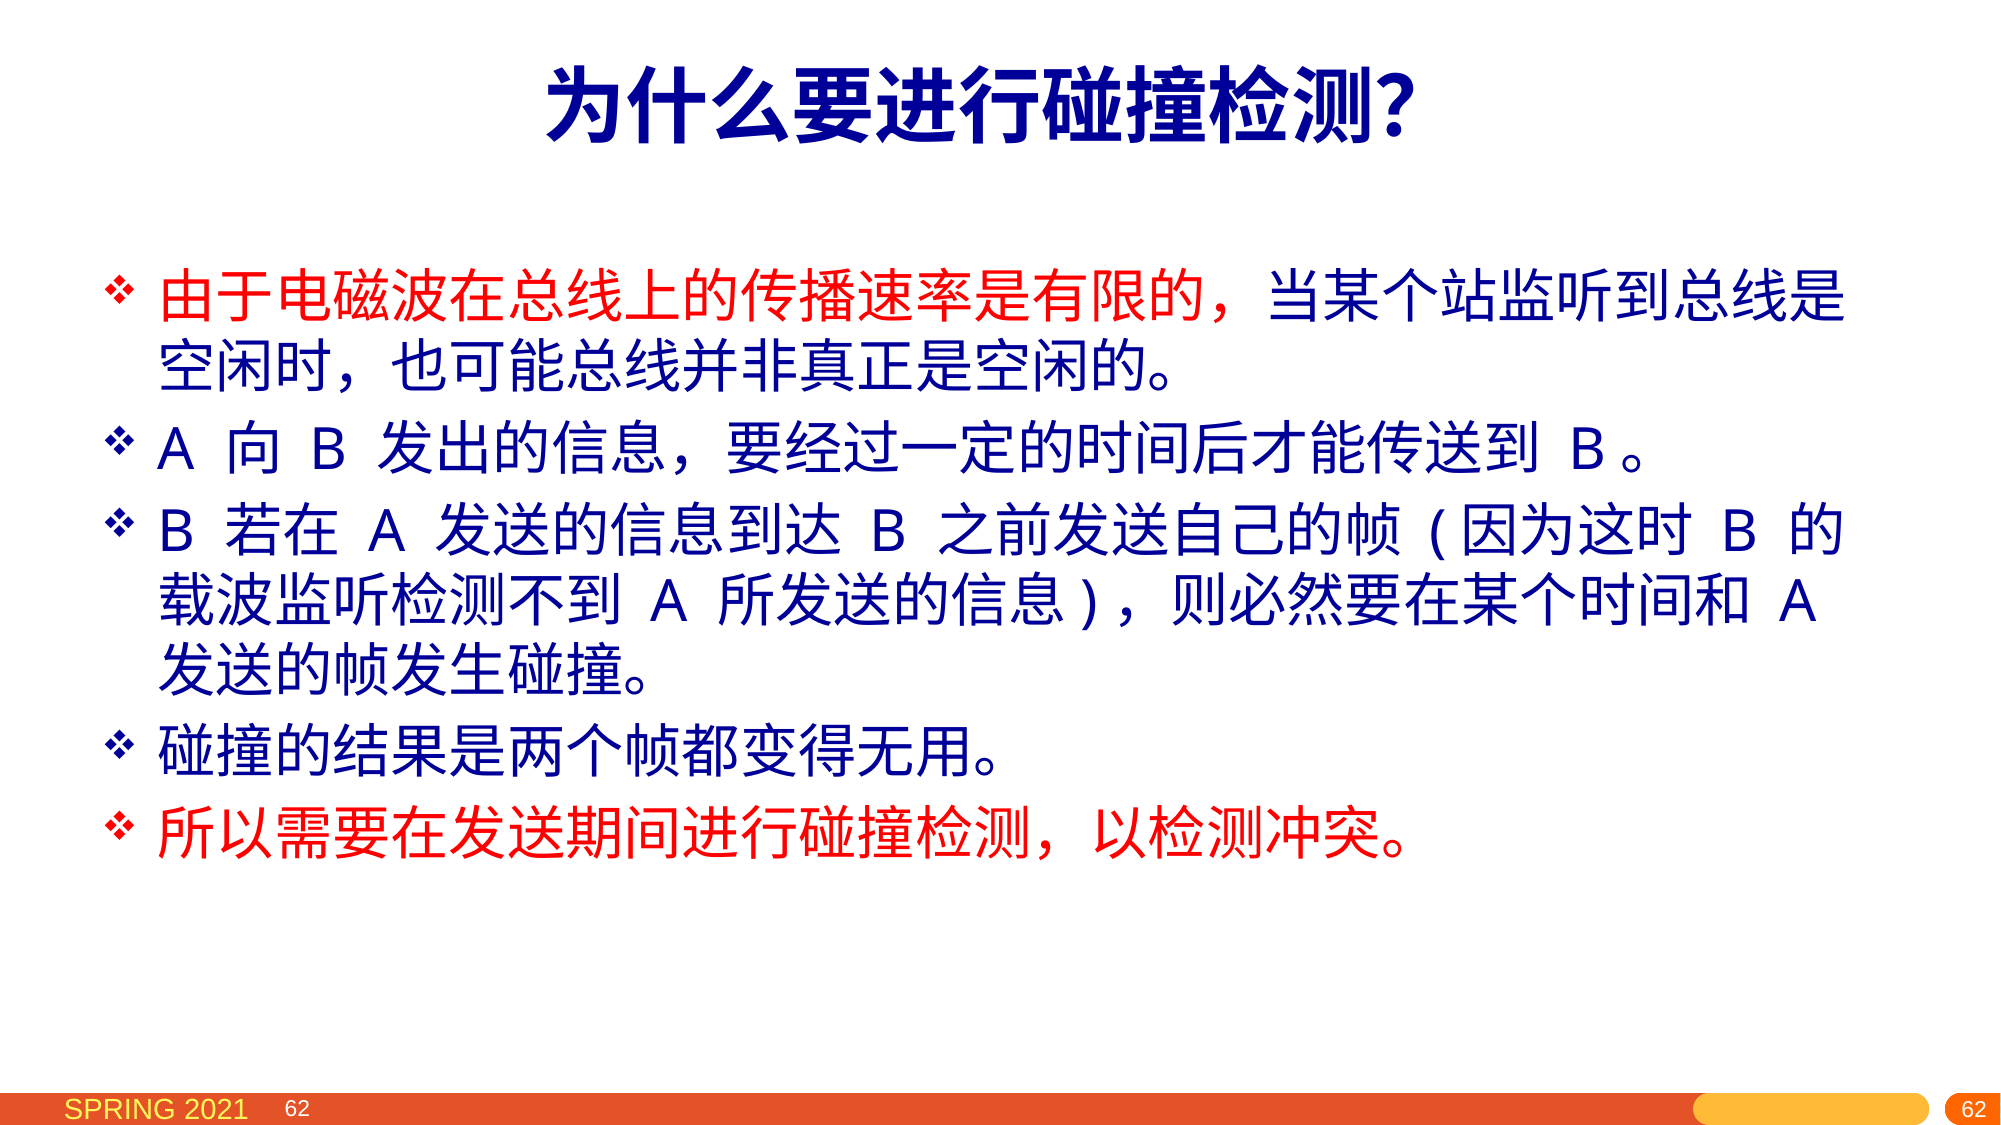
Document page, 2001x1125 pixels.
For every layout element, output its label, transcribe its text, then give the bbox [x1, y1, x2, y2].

title 为什么要进行碰撞检测？ [86, 42, 1914, 161]
list 由于电磁波在总线上的传播速率是有限的，当某个站监听到总线是空闲时，也可能总线并非真正是空闲的。 A 向 B 发出的信息，要经过一定的时间后才能传送到 B。 B 若在 A 发送的信息到达 B 之前发送自己的帧 (因为这时 B 的载波监听检测不到 A 所发送的信息)，则必然要在某个时间和 A 发送的帧发生碰撞。 碰撞的结果是两个帧都变得无用。 所以需要在发送期间进行碰撞检测，以检测冲突。 [86, 252, 1914, 1047]
